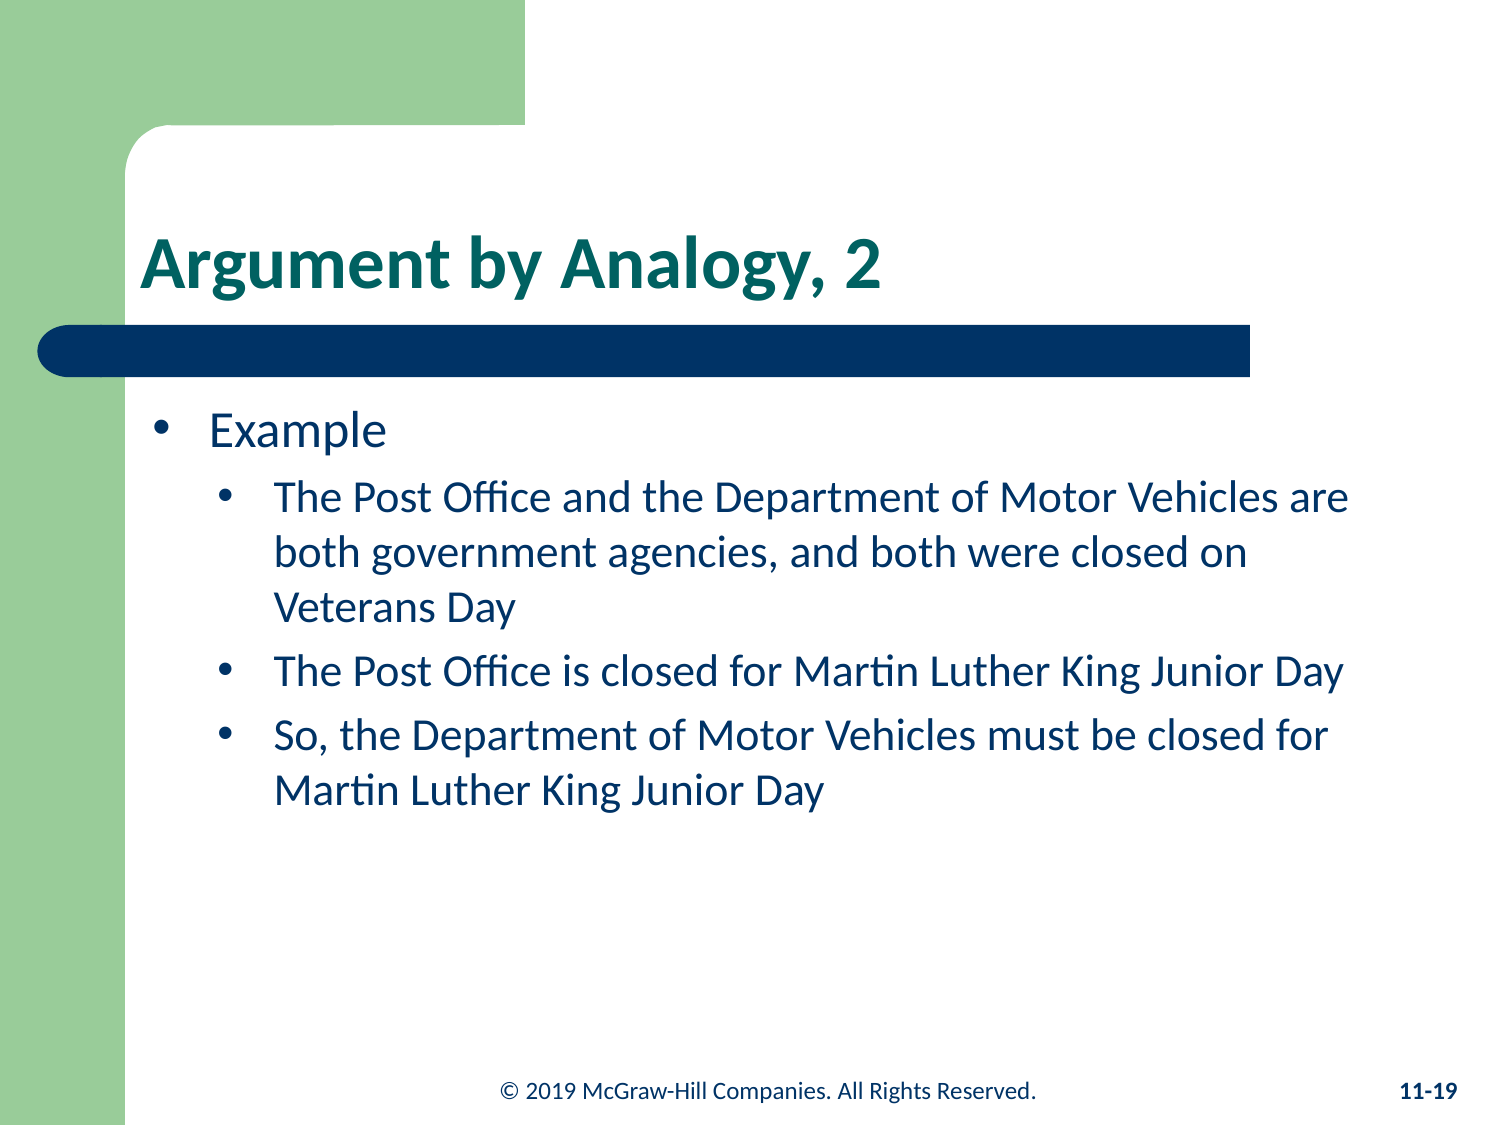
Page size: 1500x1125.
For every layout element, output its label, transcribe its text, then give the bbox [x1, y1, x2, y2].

title Argument by Analogy, 2 [125, 125, 1425, 313]
list Example The Post Office and the Department of Motor Vehicles are both government agencies, and both were closed on Veterans Day The Post Office is closed for Martin Luther King Junior Day So, the Department of Motor Vehicles must be closed for Martin Luther King Junior Day [137, 387, 1400, 999]
